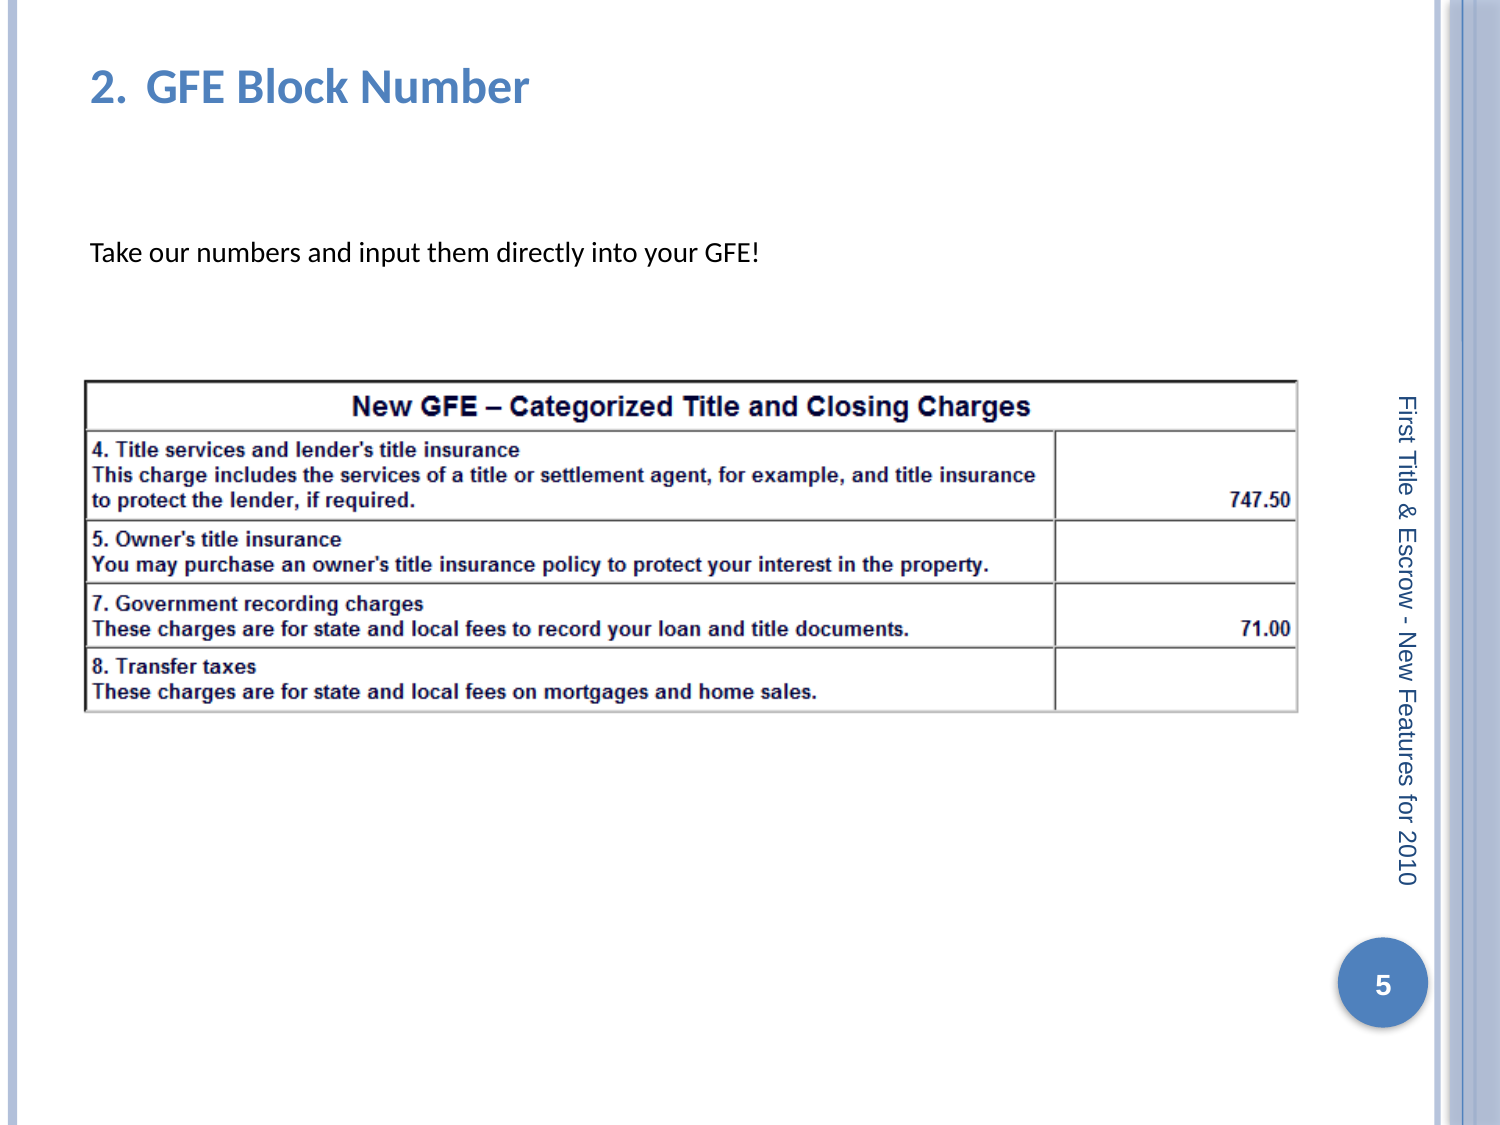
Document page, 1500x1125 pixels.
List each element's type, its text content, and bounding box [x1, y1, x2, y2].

slide_number 5 [1333, 940, 1434, 1026]
text_box GFE Block Number Take our numbers and input them directly into your GFE! [74, 46, 1383, 276]
footer First Title & Escrow - New Features for 2010 [1379, 380, 1440, 906]
picture [74, 374, 1306, 718]
